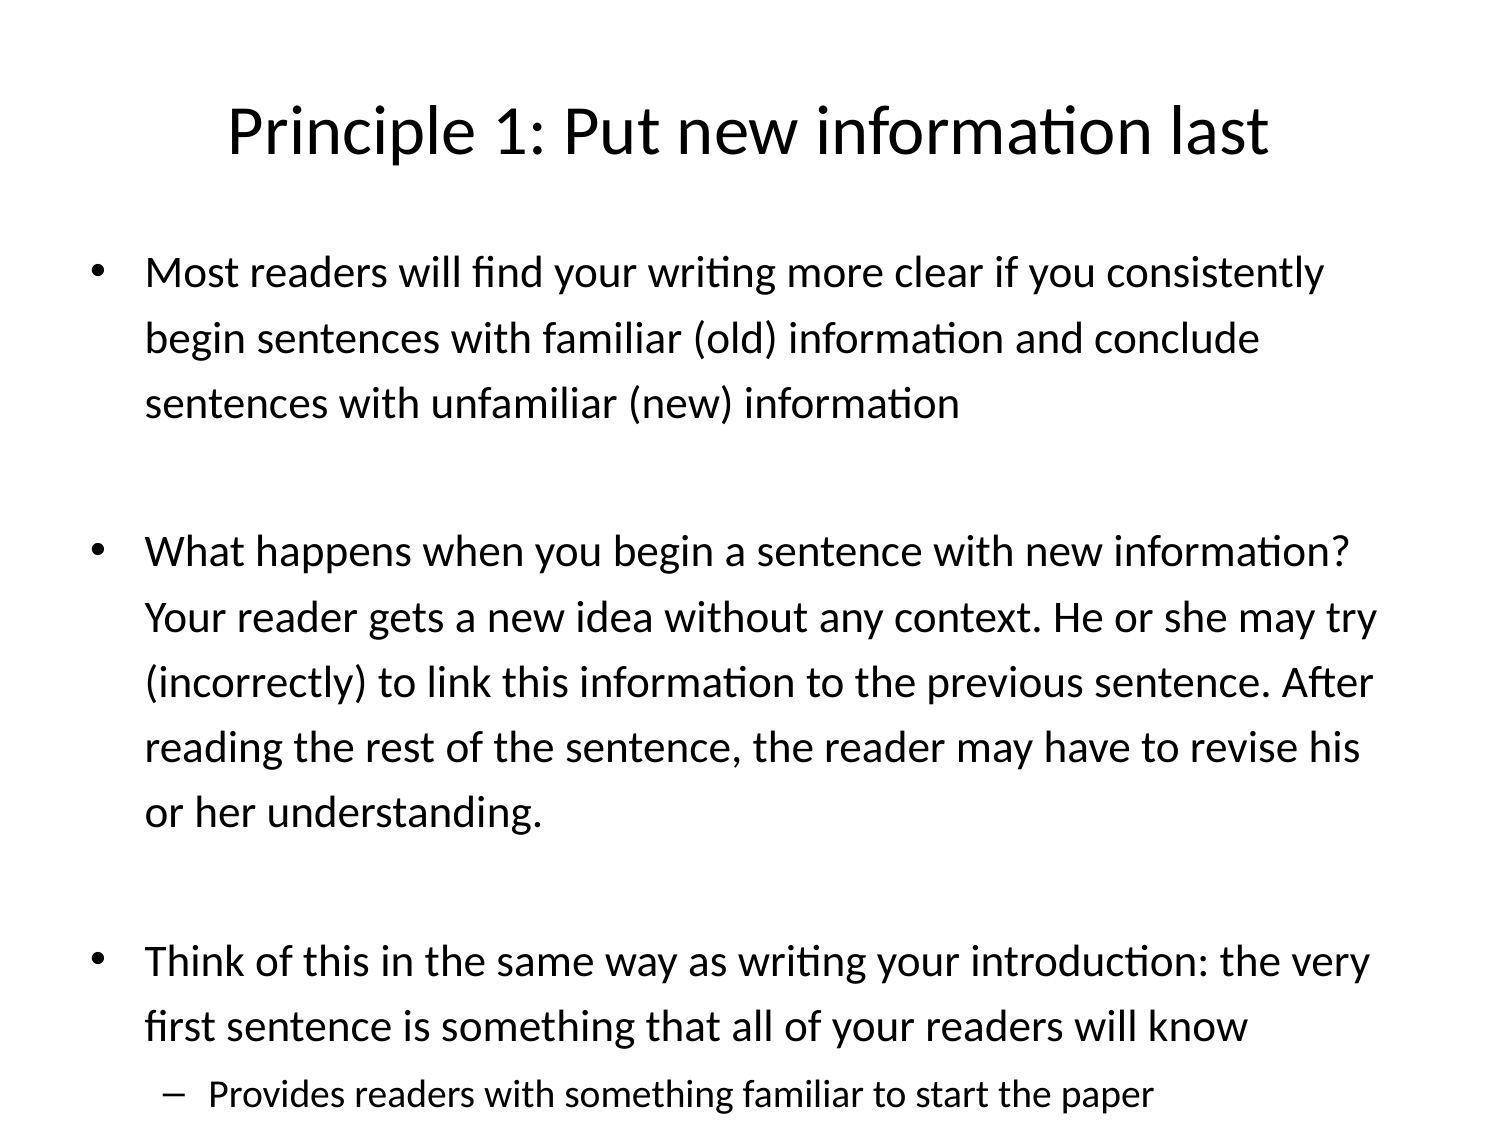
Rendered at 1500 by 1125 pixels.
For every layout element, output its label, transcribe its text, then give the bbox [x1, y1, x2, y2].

title Principle 1: Put new information last [75, 75, 1425, 224]
list Most readers will find your writing more clear if you consistently begin sentences with familiar (old) information and conclude sentences with unfamiliar (new) information What happens when you begin a sentence with new information? Your reader gets a new idea without any context. He or she may try (incorrectly) to link this information to the previous sentence. After reading the rest of the sentence, the reader may have to revise his or her understanding. Think of this in the same way as writing your introduction: the very first sentence is something that all of your readers will know Provides readers with something familiar to start the paper [75, 224, 1425, 1125]
